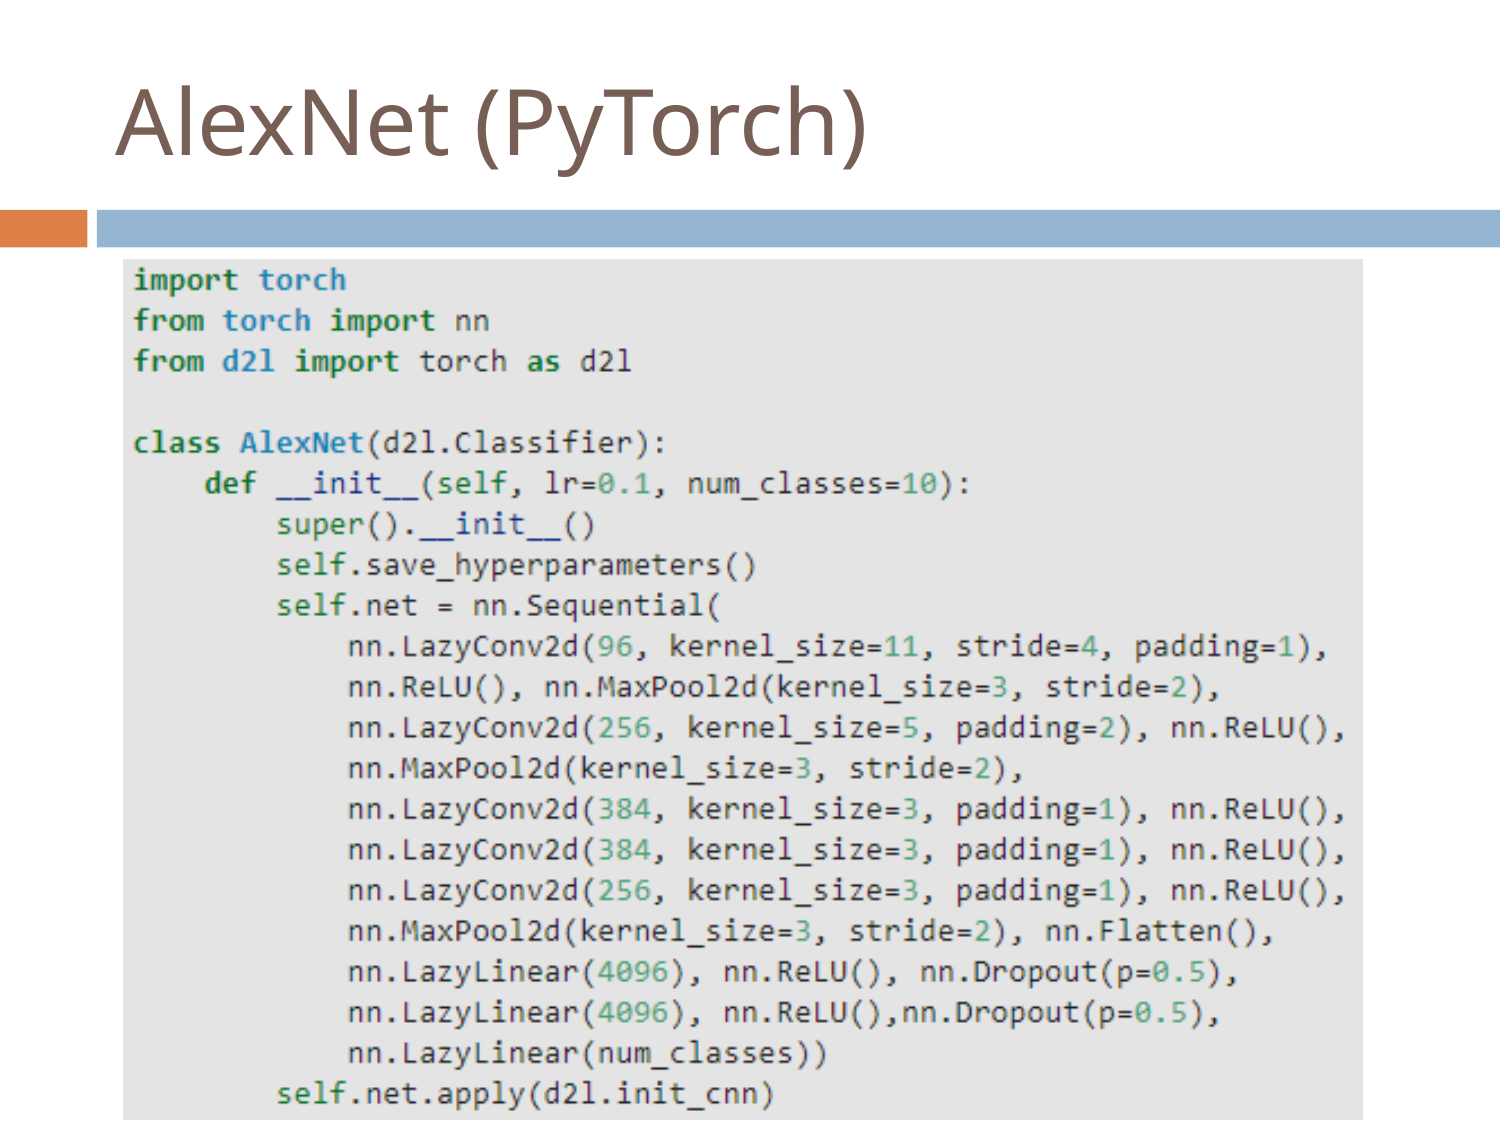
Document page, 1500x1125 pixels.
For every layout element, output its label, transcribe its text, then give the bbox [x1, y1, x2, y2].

title AlexNet (PyTorch) [100, 37, 1438, 200]
picture [122, 259, 1363, 1120]
